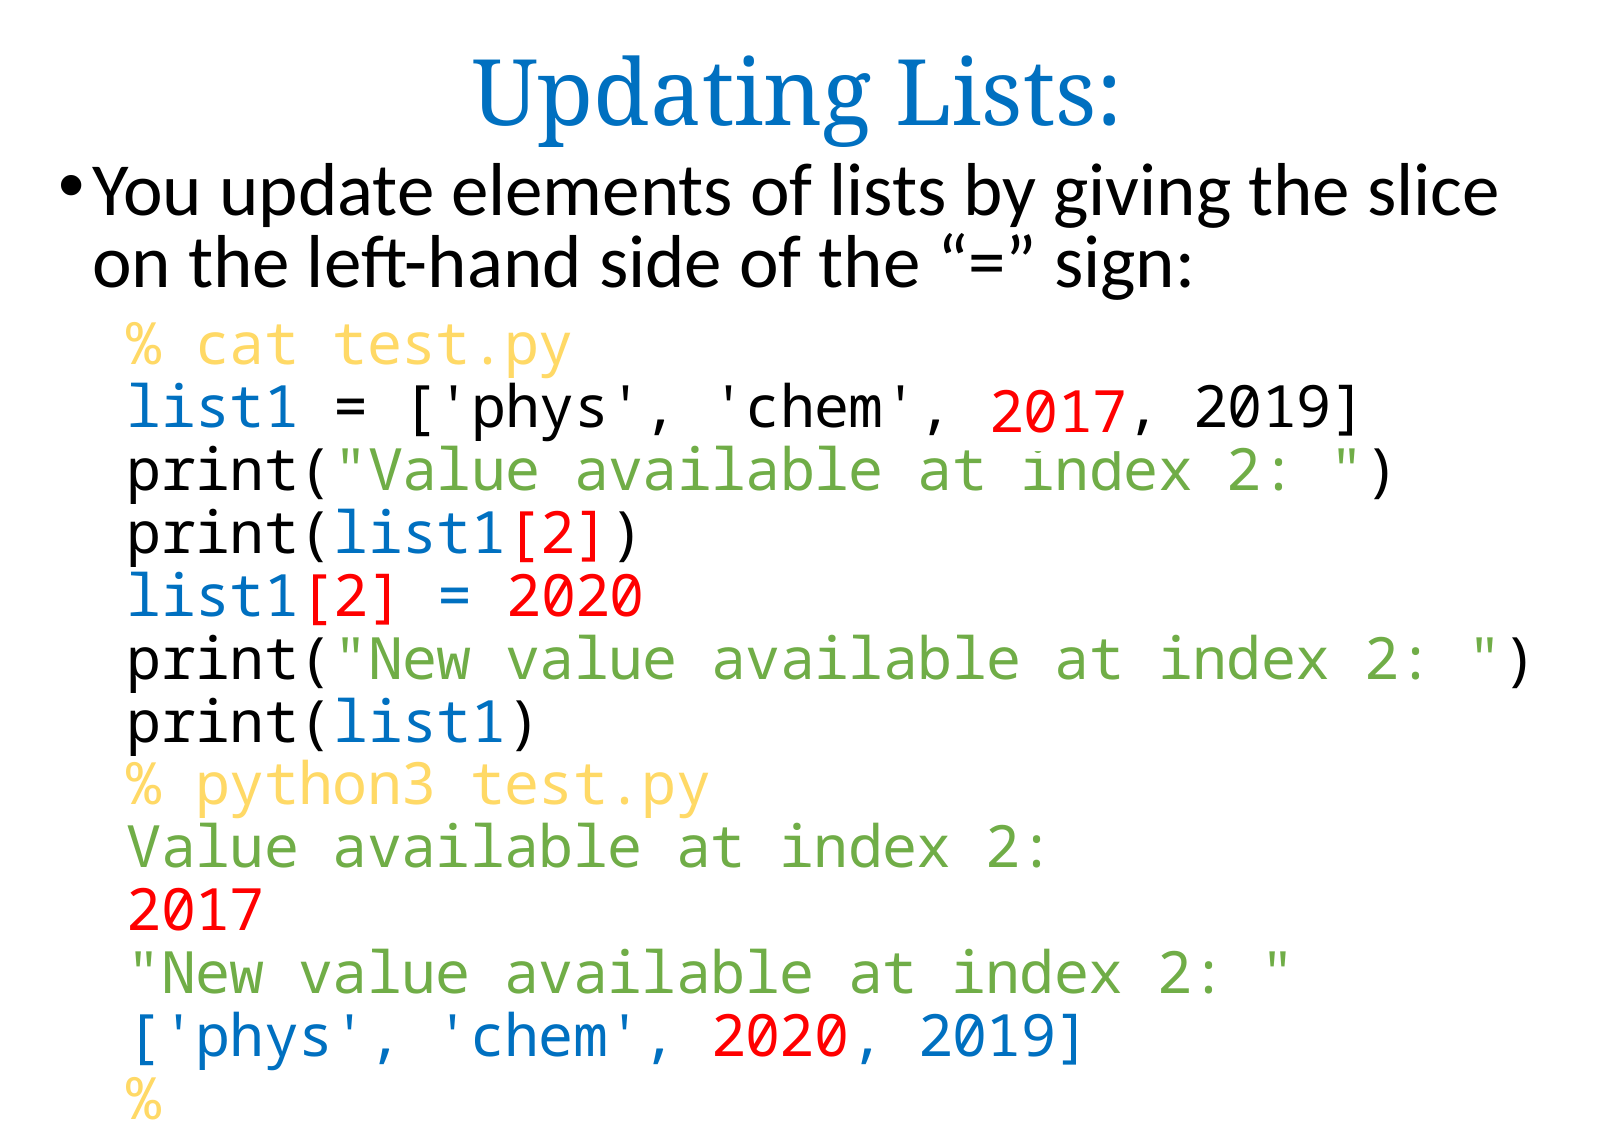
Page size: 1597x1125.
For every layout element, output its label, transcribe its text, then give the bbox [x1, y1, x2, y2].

list You update elements of lists by giving the slice on the left-hand side of the “=” sign: % cat test.py list1 = ['phys', 'chem', 2017, 2019] print("Value available at index 2: ") print(list1[2]) list1[2] = 2020 print("New value available at index 2: ") print(list1) % python3 test.py Value available at index 2: 2017 "New value available at index 2: " ['phys', 'chem', 2020, 2019] % [43, 191, 1571, 1125]
text_box 2017 [989, 366, 1132, 452]
title Updating Lists: [0, 0, 1597, 191]
